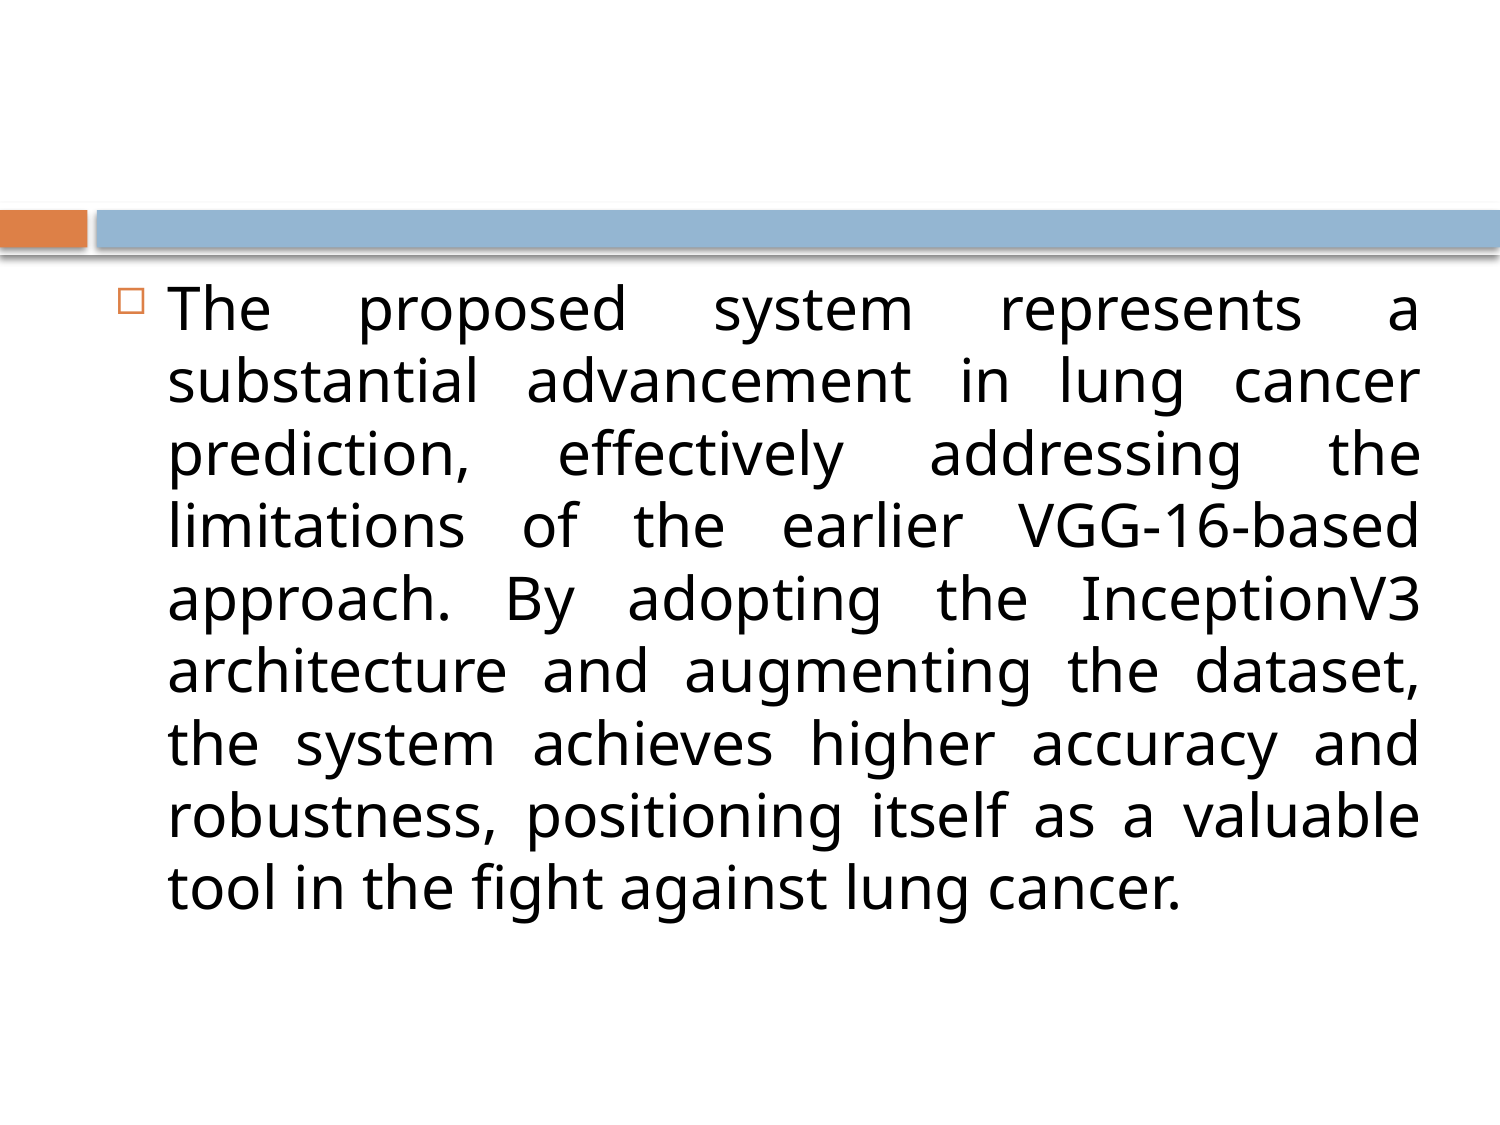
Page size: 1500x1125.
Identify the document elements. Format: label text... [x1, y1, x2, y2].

list The proposed system represents a substantial advancement in lung cancer prediction, effectively addressing the limitations of the earlier VGG-16-based approach. By adopting the InceptionV3 architecture and augmenting the dataset, the system achieves higher accuracy and robustness, positioning itself as a valuable tool in the fight against lung cancer. [100, 262, 1438, 1000]
